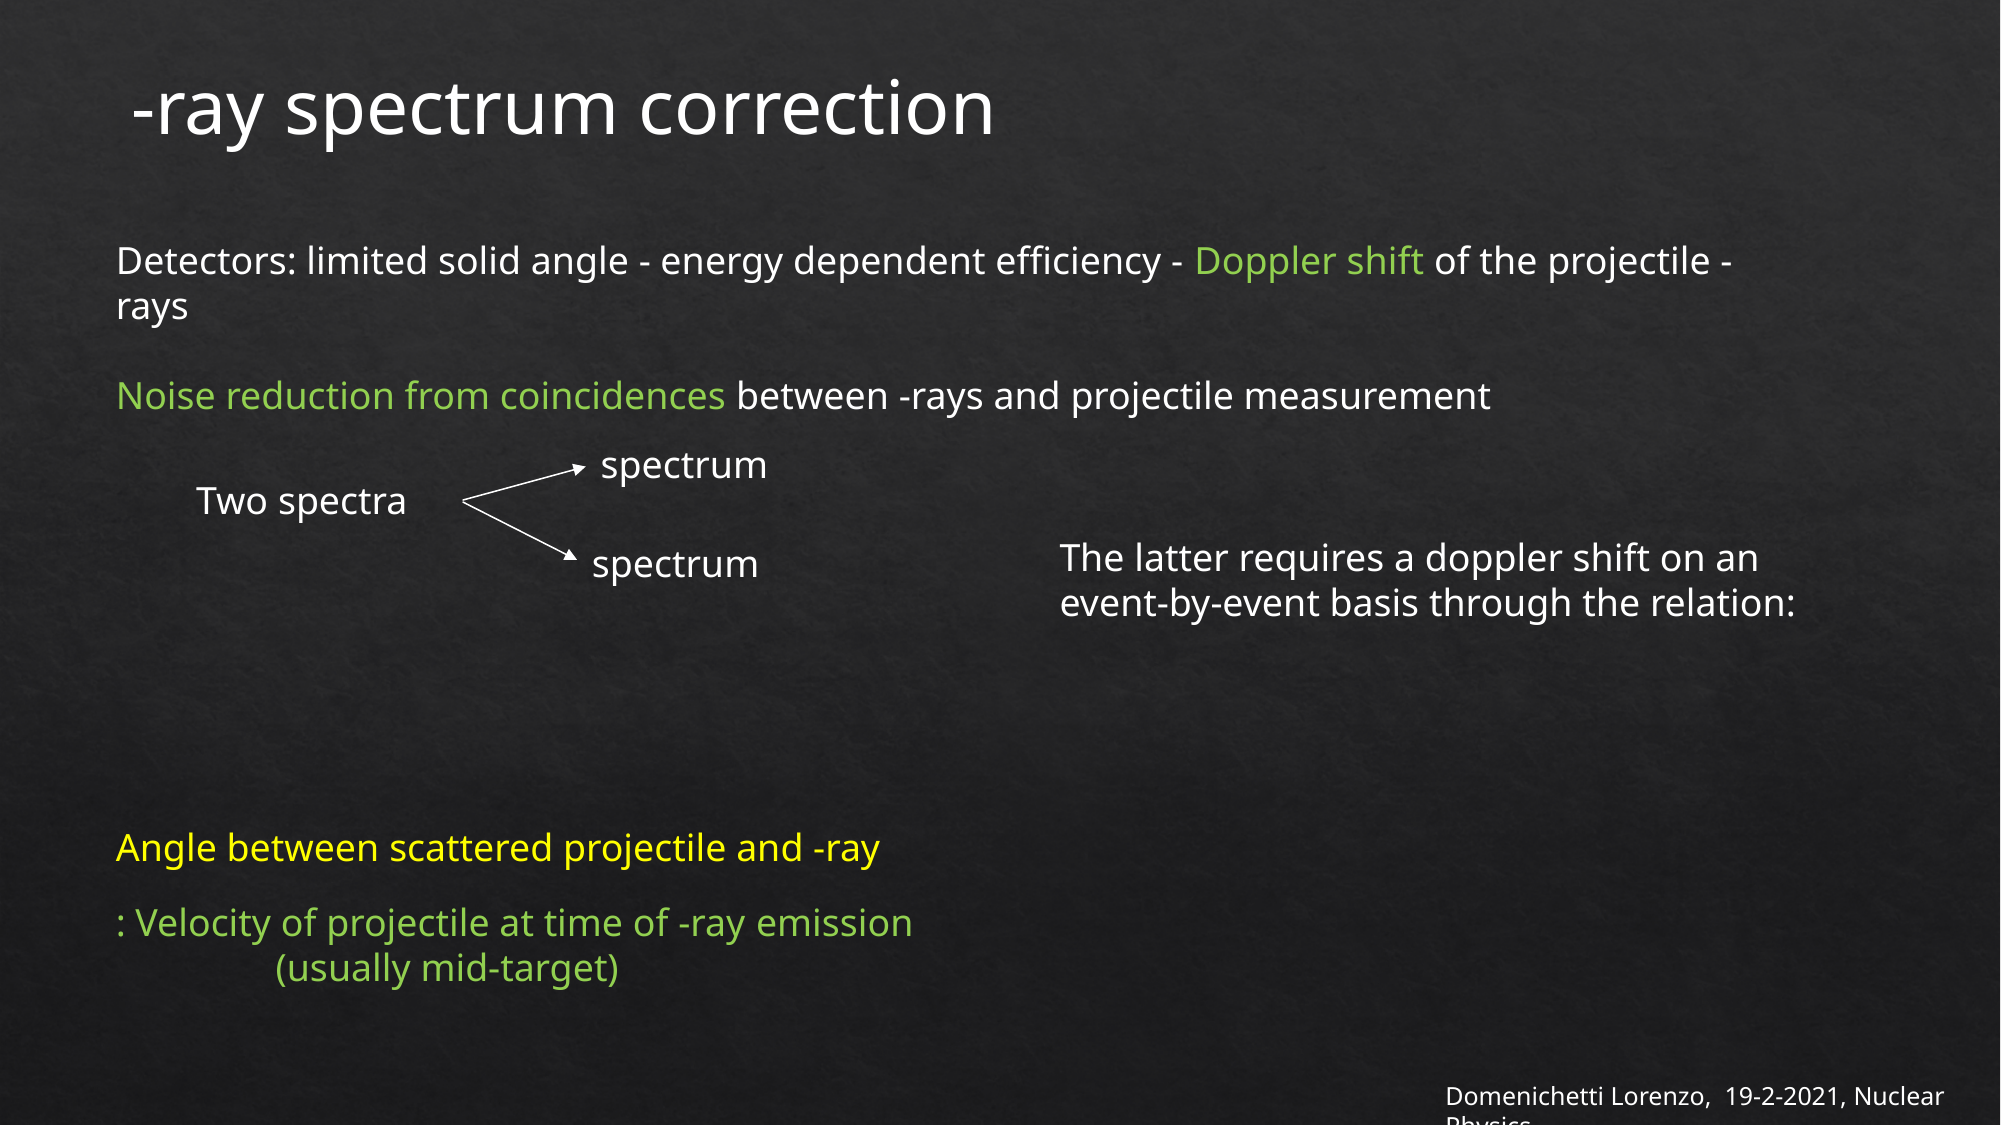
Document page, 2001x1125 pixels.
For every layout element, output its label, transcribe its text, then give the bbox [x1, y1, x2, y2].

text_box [462, 466, 586, 501]
text_box Domenichetti Lorenzo, 19-2-2021, Nuclear Physics [1430, 1073, 2000, 1125]
text_box Two spectra [27, 469, 455, 530]
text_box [462, 501, 578, 561]
